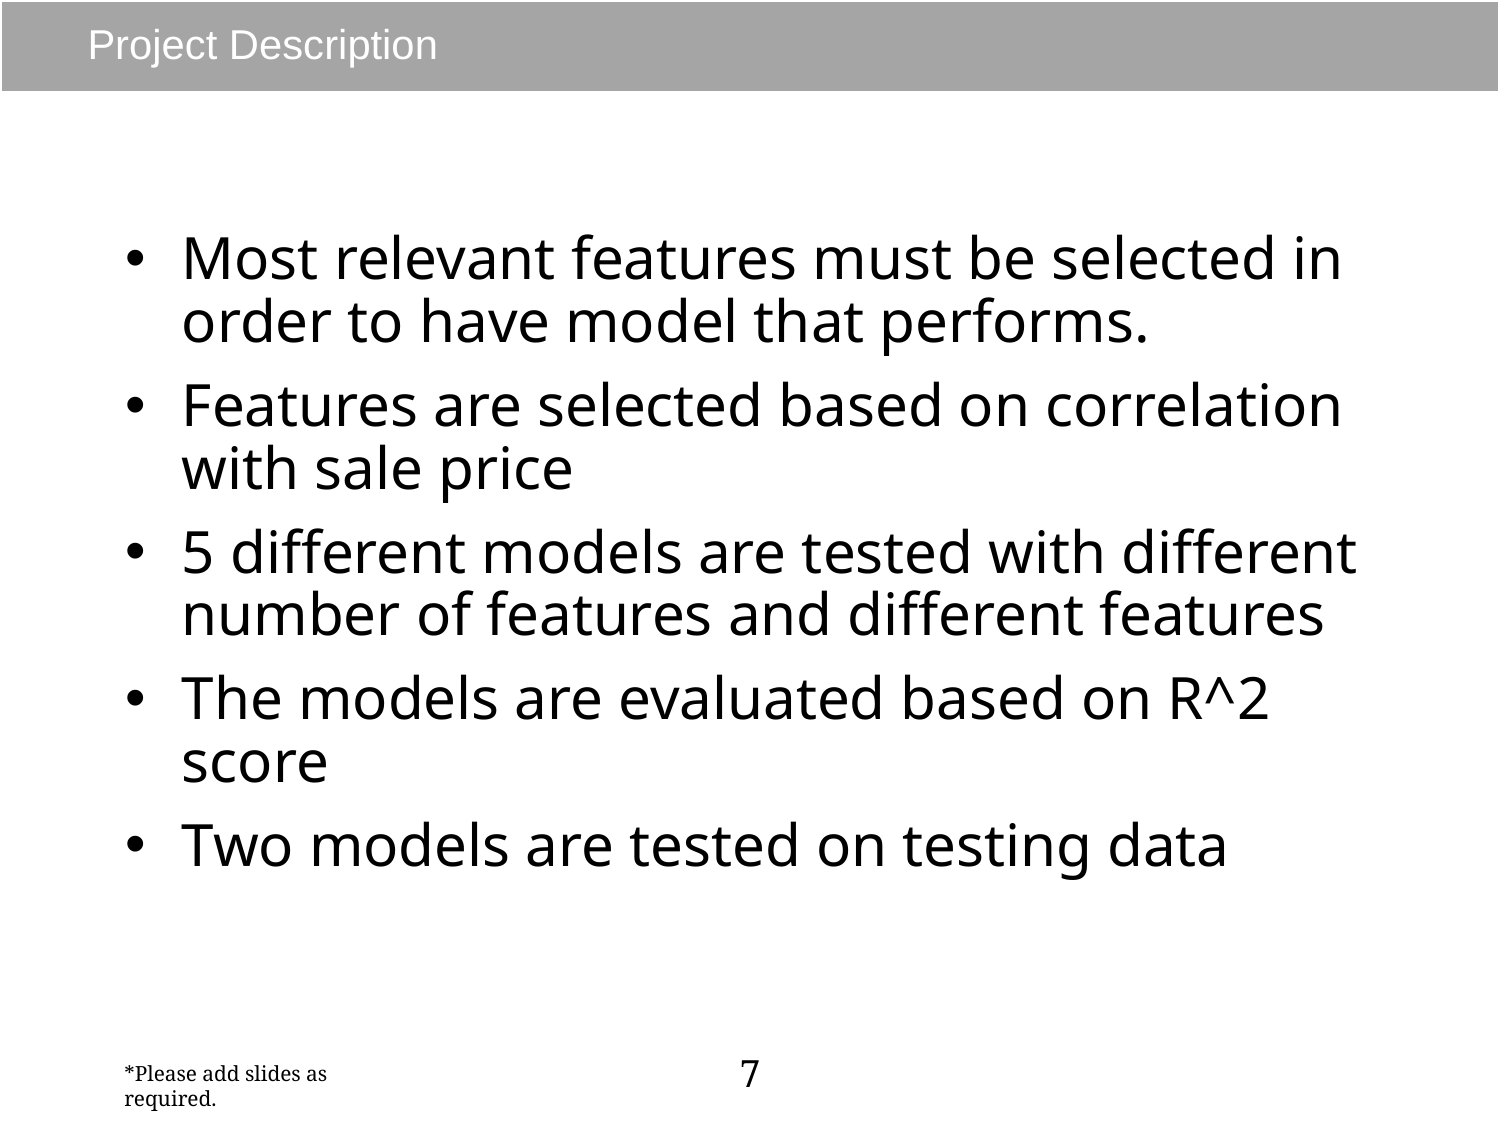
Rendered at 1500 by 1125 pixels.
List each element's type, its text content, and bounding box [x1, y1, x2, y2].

title Project Description [79, 2, 1231, 91]
slide_number 7 [732, 1042, 768, 1125]
list Most relevant features must be selected in order to have model that performs. Features are selected based on correlation with sale price 5 different models are tested with different number of features and different features The models are evaluated based on R^2 score Two models are tested on testing data [99, 222, 1401, 903]
text_box *Please add slides as required. [116, 1053, 413, 1118]
